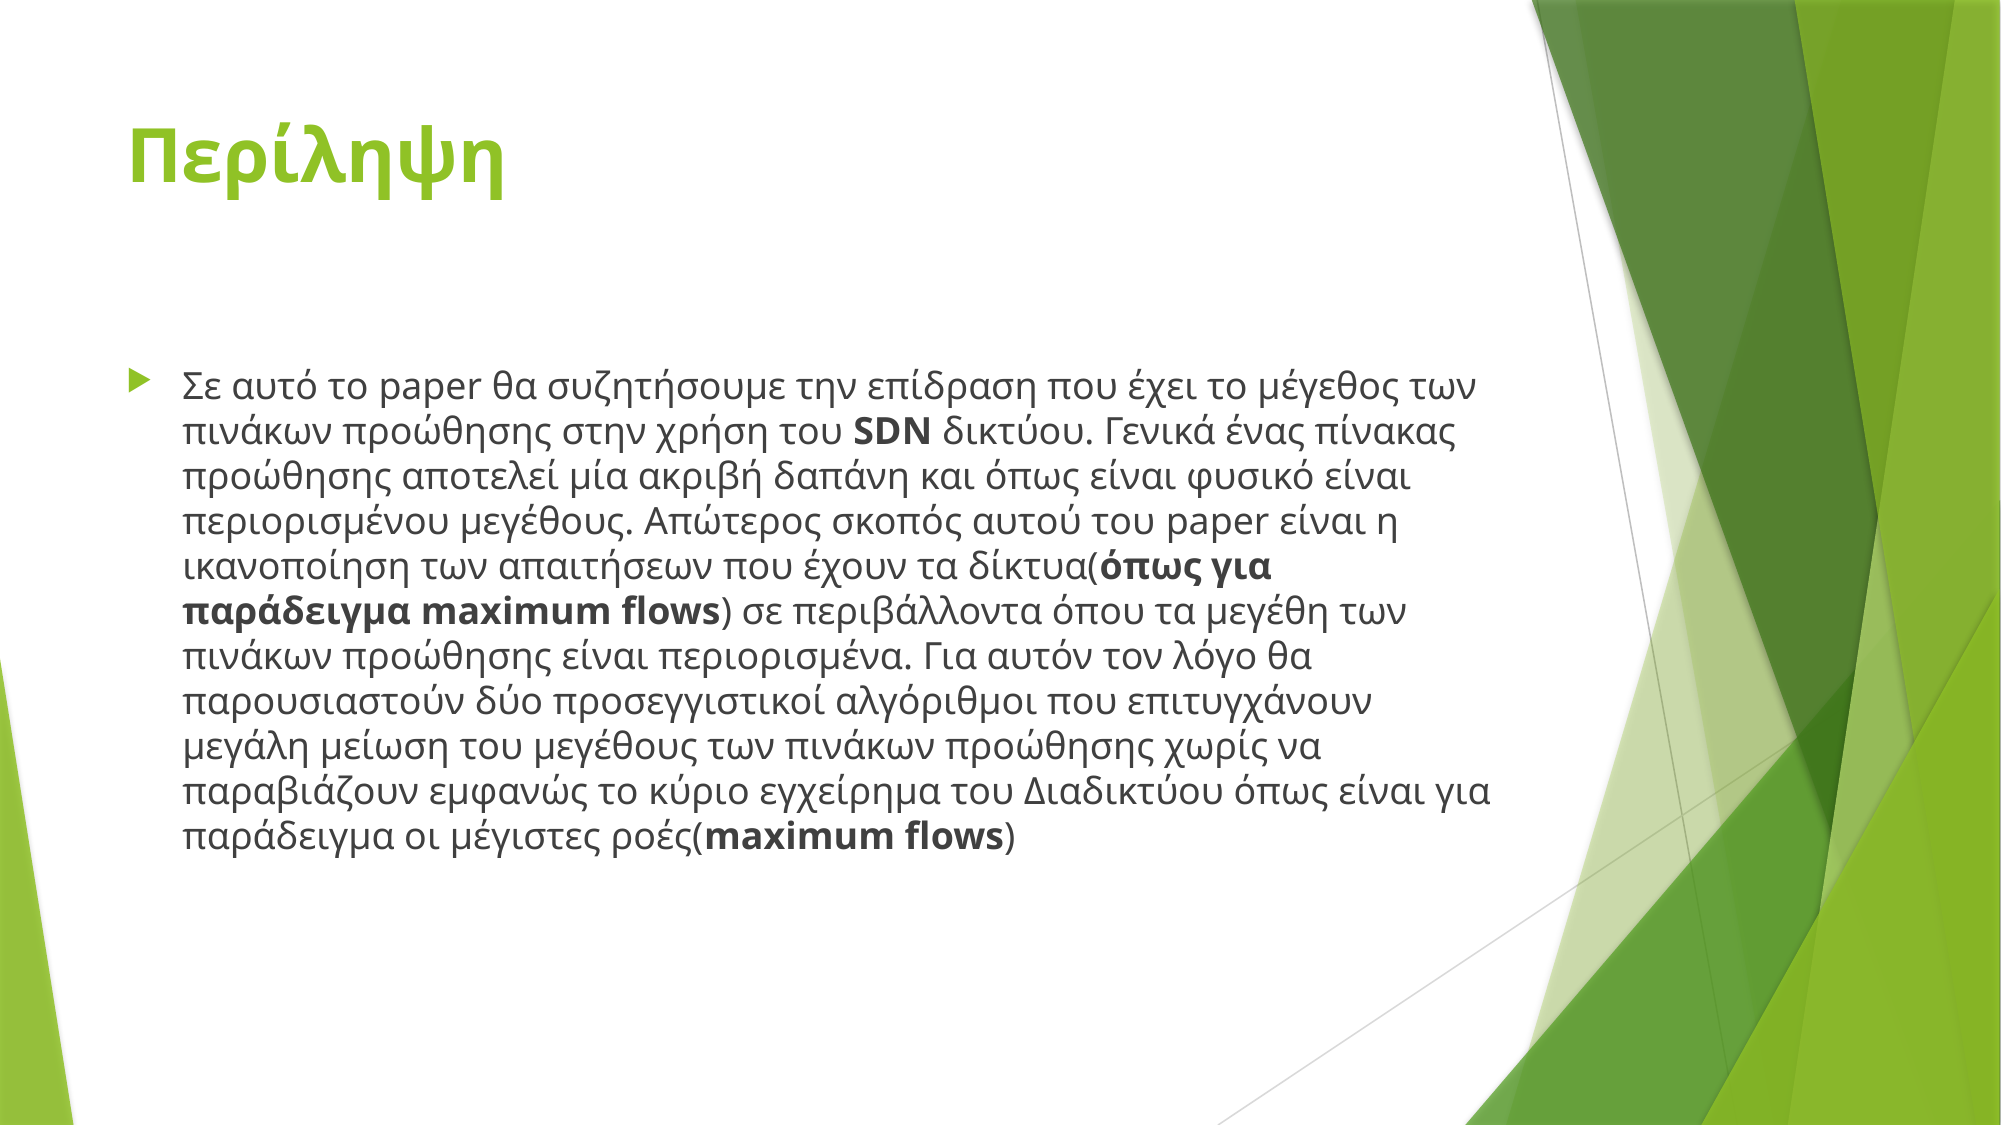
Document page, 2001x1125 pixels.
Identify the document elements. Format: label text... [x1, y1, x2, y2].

list Σε αυτό το paper θα συζητήσουμε την επίδραση που έχει το μέγεθος των πινάκων προώθησης στην χρήση του SDN δικτύου. Γενικά ένας πίνακας προώθησης αποτελεί μία ακριβή δαπάνη και όπως είναι φυσικό είναι περιορισμένου μεγέθους. Απώτερος σκοπός αυτού του paper είναι η ικανοποίηση των απαιτήσεων που έχουν τα δίκτυα(όπως για παράδειγμα maximum flows) σε περιβάλλοντα όπου τα μεγέθη των πινάκων προώθησης είναι περιορισμένα. Για αυτόν τον λόγο θα παρουσιαστούν δύο προσεγγιστικοί αλγόριθμοι που επιτυγχάνουν μεγάλη μείωση του μεγέθους των πινάκων προώθησης χωρίς να παραβιάζουν εμφανώς το κύριο εγχείρημα του Διαδικτύου όπως είναι για παράδειγμα οι μέγιστες ροές(maximum flows) [111, 354, 1522, 992]
title Περίληψη [111, 99, 1522, 317]
